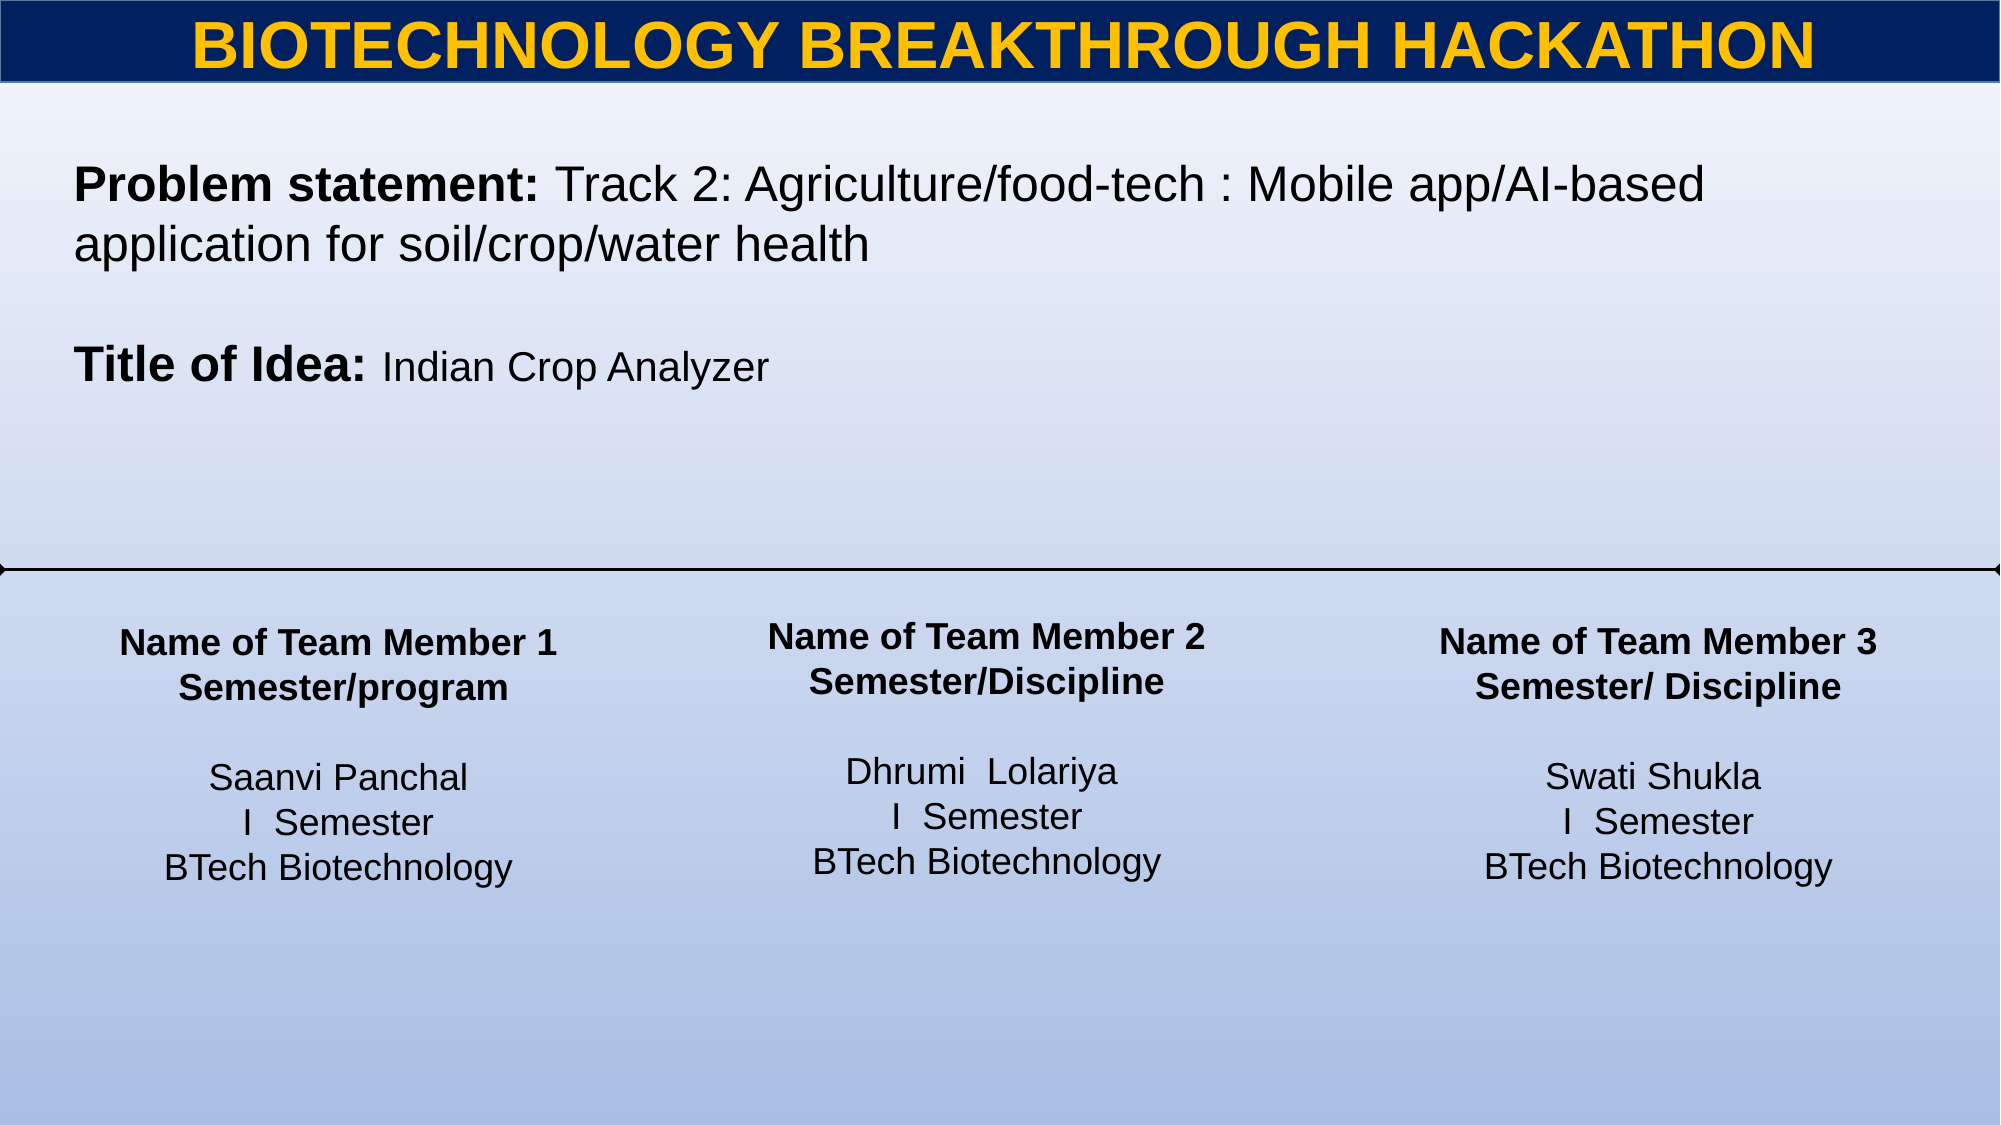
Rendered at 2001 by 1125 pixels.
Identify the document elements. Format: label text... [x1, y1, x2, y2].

text_box Name of Team Member 2 Semester/Discipline Dhrumi Lolariya I Semester BTech Biotechnology [713, 604, 1261, 1070]
text_box Problem statement: Track 2: Agriculture/food-tech : Mobile app/AI-based application for soil/crop/water health Title of Idea: Indian Crop Analyzer [58, 143, 1968, 479]
text_box [0, 0, 176, 83]
text_box Name of Team Member 3 Semester/ Discipline Swati Shukla I Semester BTech Biotechnology [1374, 609, 1943, 1120]
text_box Name of Team Member 1 Semester/program Saanvi Panchal I Semester BTech Biotechnology [38, 610, 638, 986]
text_box [1989, 0, 2000, 83]
text_box BIOTECHNOLOGY BREAKTHROUGH HACKATHON [176, 0, 1989, 89]
